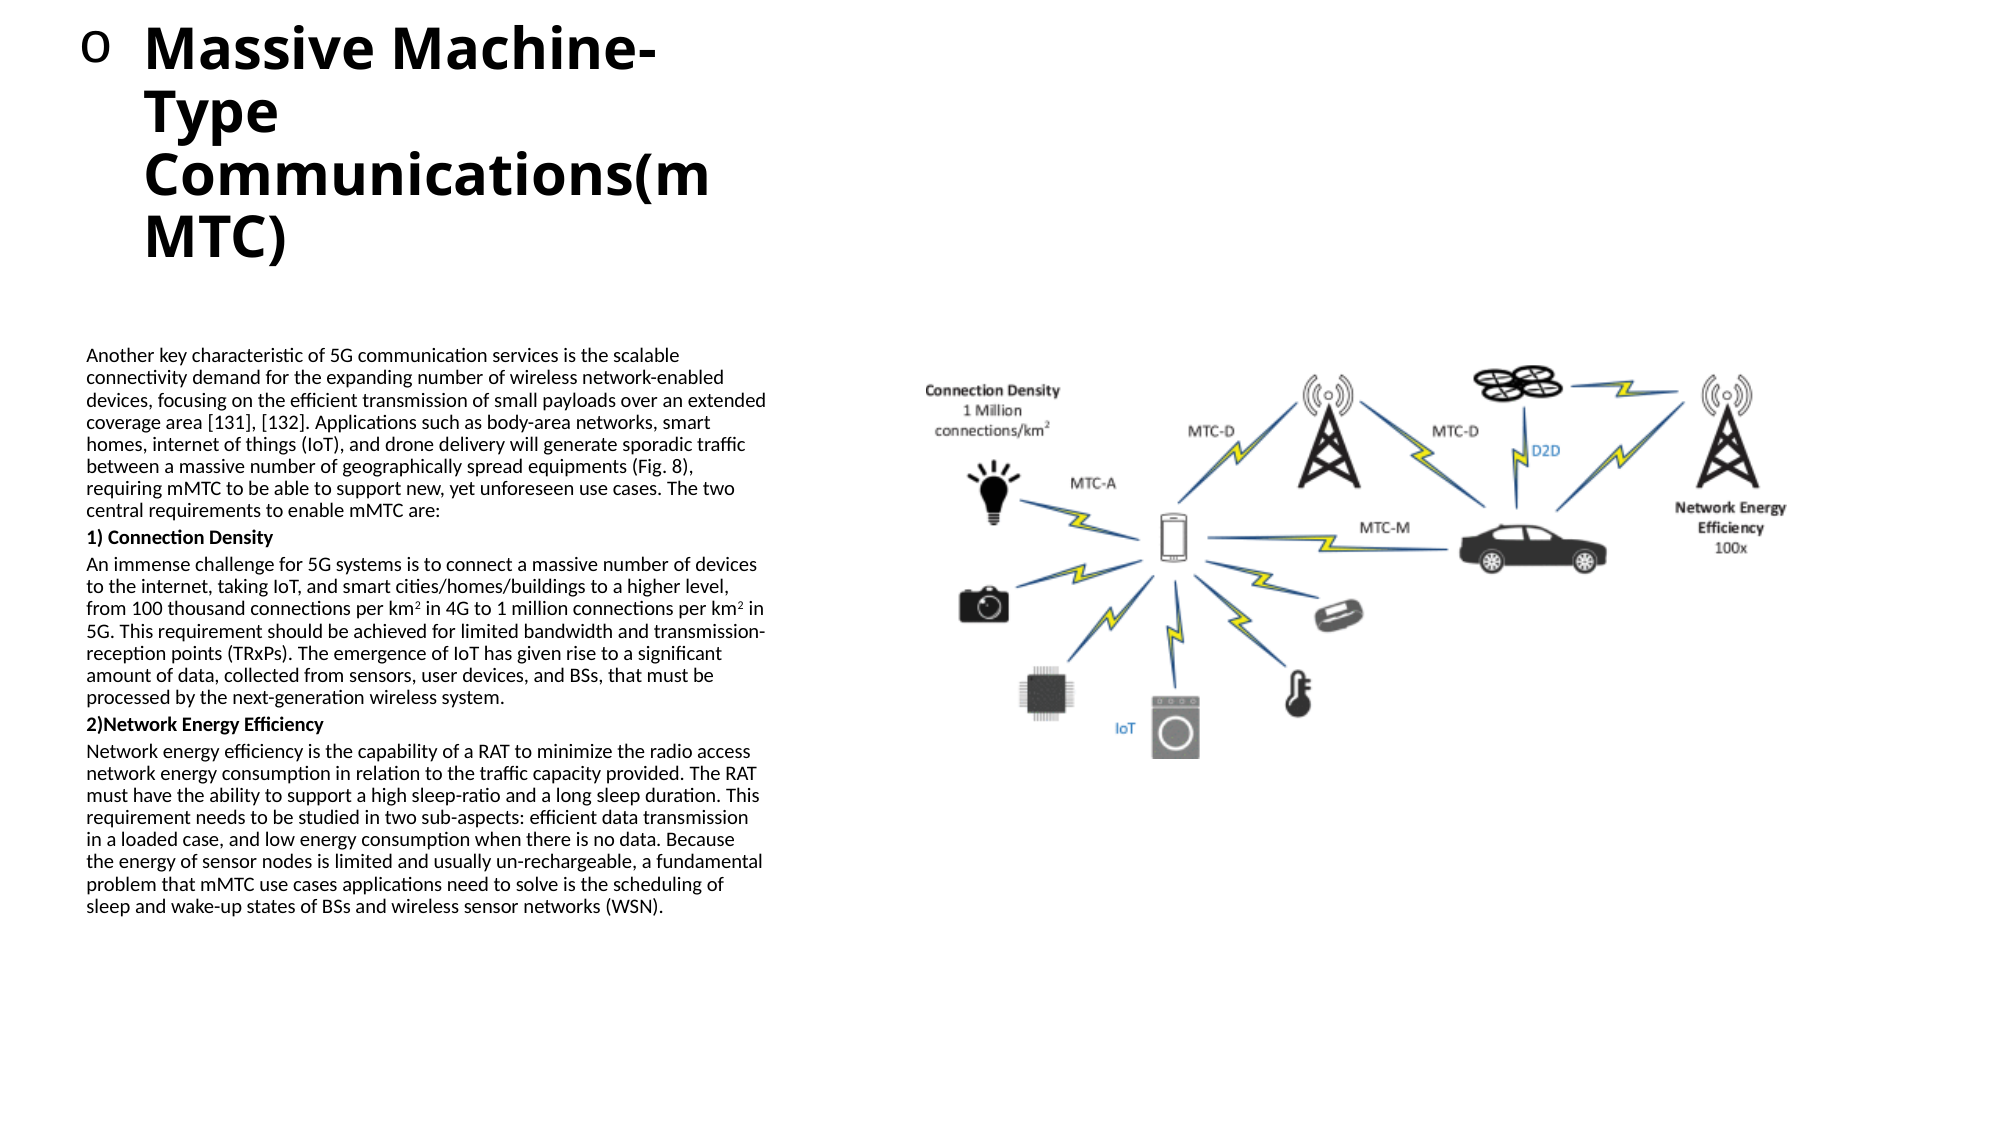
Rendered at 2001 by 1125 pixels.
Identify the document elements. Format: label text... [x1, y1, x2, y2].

title Massive Machine-Type Communications(mMTC) [63, 11, 775, 278]
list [926, 364, 1787, 759]
list Another key characteristic of 5G communication services is the scalable connectivity demand for the expanding number of wireless network-enabled devices, focusing on the efficient transmission of small payloads over an extended coverage area [131], [132]. Applications such as body-area networks, smart homes, internet of things (IoT), and drone delivery will generate sporadic traffic between a massive number of geographically spread equipments (Fig. 8), requiring mMTC to be able to support new, yet unforeseen use cases. The two central requirements to enable mMTC are: 1) Connection Density An immense challenge for 5G systems is to connect a massive number of devices to the internet, taking IoT, and smart cities/homes/buildings to a higher level, from 100 thousand connections per km2 in 4G to 1 million connections per km2 in 5G. This requirement should be achieved for limited bandwidth and transmission-reception points (TRxPs). The emergence of IoT has given rise to a significant amount of data, collected from sensors, user devices, and BSs, that must be processed by the next-generation wireless system. 2)Network Energy Efficiency Network energy efficiency is the capability of a RAT to minimize the radio access network energy consumption in relation to the traffic capacity provided. The RAT must have the ability to support a high sleep-ratio and a long sleep duration. This requirement needs to be studied in two sub-aspects: efficient data transmission in a loaded case, and low energy consumption when there is no data. Because the energy of sensor nodes is limited and usually un-rechargeable, a fundamental problem that mMTC use cases applications need to solve is the scheduling of sleep and wake-up states of BSs and wireless sensor networks (WSN). [71, 337, 783, 963]
